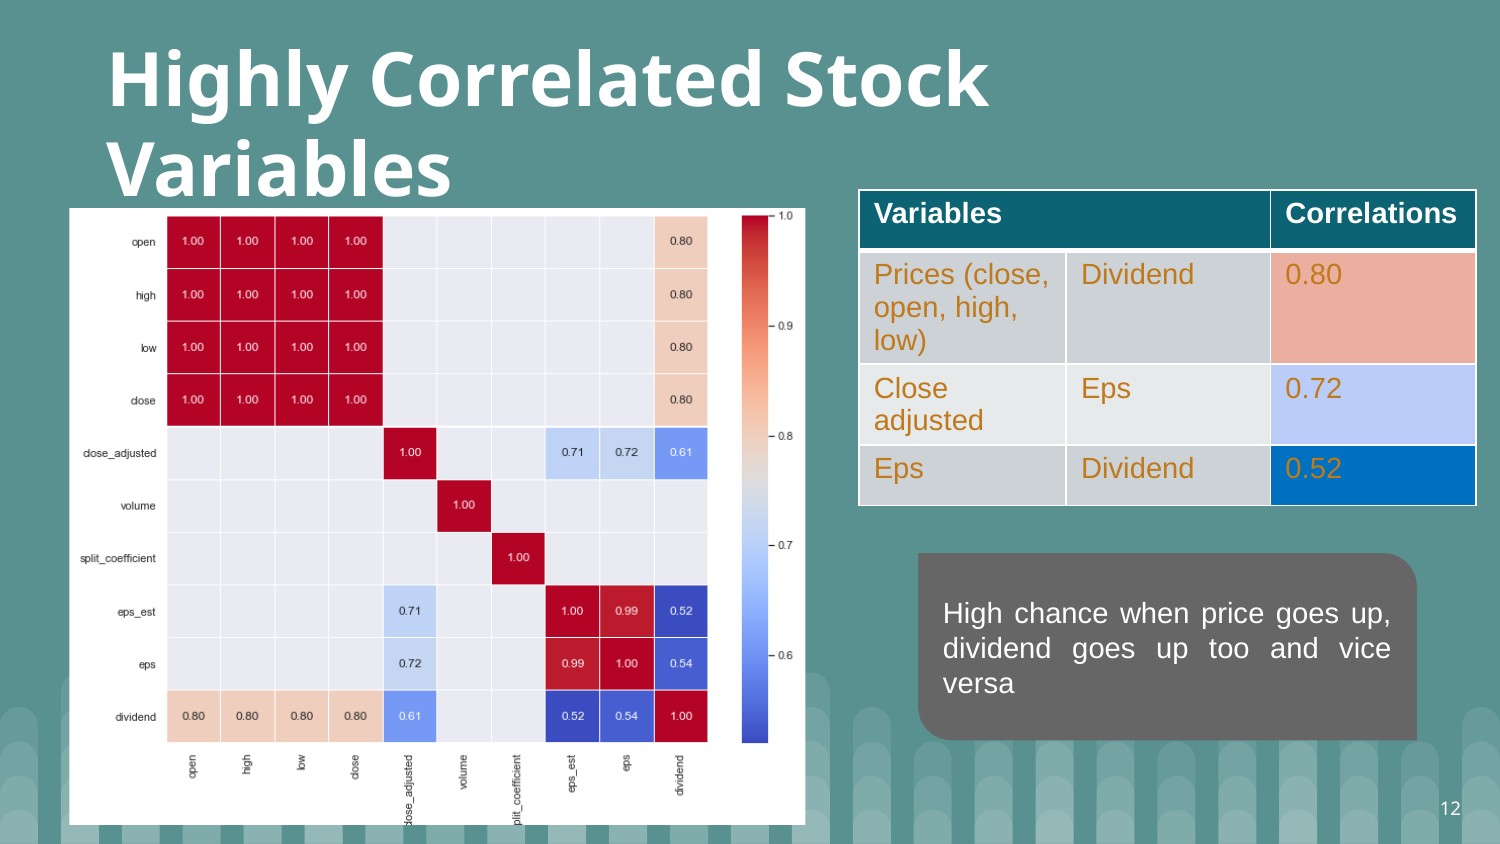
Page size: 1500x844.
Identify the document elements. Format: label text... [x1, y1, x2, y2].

table_header Correlations [1271, 191, 1475, 248]
table_cell Prices (close, open, high, low) [860, 253, 1065, 363]
table_cell Dividend [1067, 446, 1270, 505]
picture [69, 207, 806, 826]
table_cell Eps [860, 446, 1065, 505]
table_cell Dividend [1067, 253, 1270, 363]
table_cell 0.80 [1271, 253, 1475, 363]
table_cell 0.52 [1271, 446, 1475, 505]
table_cell Close adjusted [860, 365, 1065, 444]
text_box Highly Correlated Stock Variables [91, 15, 1245, 227]
slide_number 12 [1386, 777, 1477, 842]
text_box High chance when price goes up, dividend goes up too and vice versa [918, 553, 1417, 741]
table_cell 0.72 [1271, 365, 1475, 444]
table_cell Eps [1067, 365, 1270, 444]
table_header Variables [860, 191, 1270, 248]
